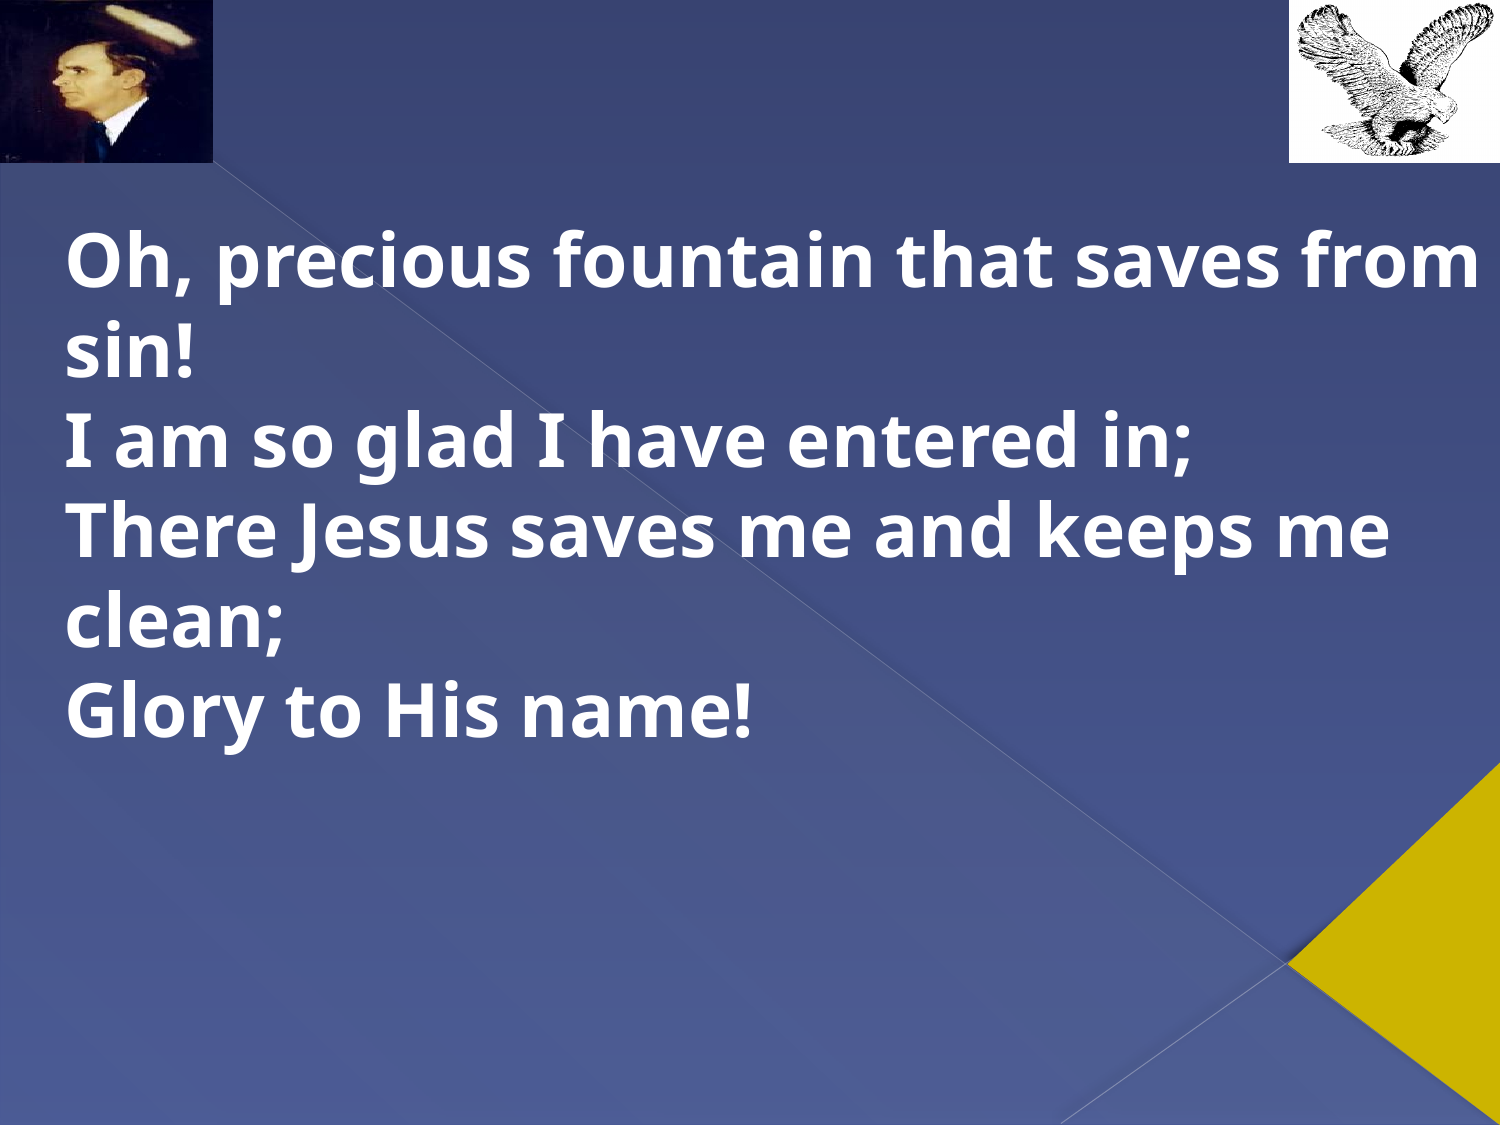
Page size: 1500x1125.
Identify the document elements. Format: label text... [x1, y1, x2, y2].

text_box Oh, precious fountain that saves from sin! I am so glad I have entered in; There Jesus saves me and keeps me clean; Glory to His name! [49, 205, 1500, 761]
picture [1288, 0, 1500, 163]
picture [0, 0, 213, 163]
text_box [1285, 761, 1500, 1125]
